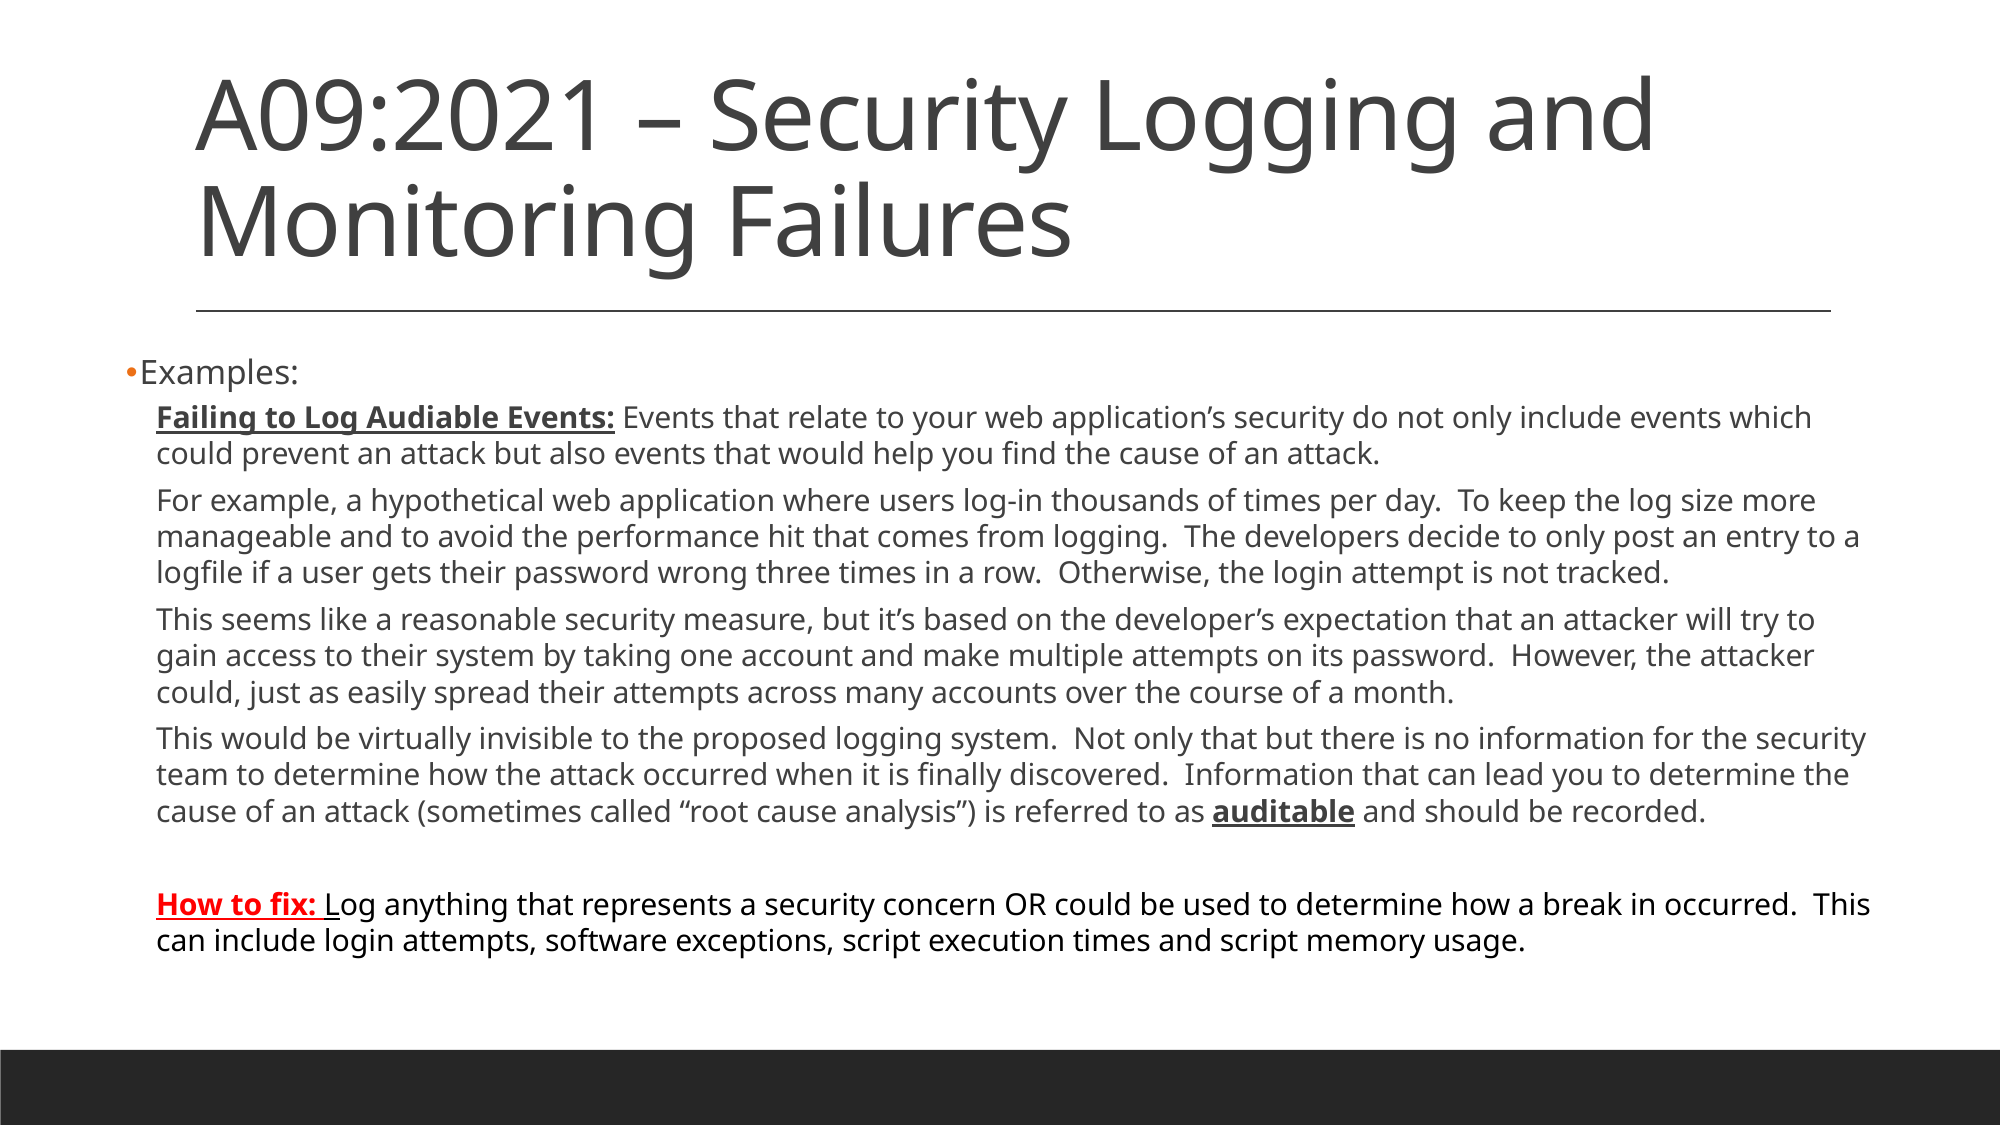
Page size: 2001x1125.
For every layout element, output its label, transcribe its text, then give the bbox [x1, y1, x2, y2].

list Examples: Failing to Log Audiable Events: Events that relate to your web application’s security do not only include events which could prevent an attack but also events that would help you find the cause of an attack. For example, a hypothetical web application where users log-in thousands of times per day. To keep the log size more manageable and to avoid the performance hit that comes from logging. The developers decide to only post an entry to a logfile if a user gets their password wrong three times in a row. Otherwise, the login attempt is not tracked. This seems like a reasonable security measure, but it’s based on the developer’s expectation that an attacker will try to gain access to their system by taking one account and make multiple attempts on its password. However, the attacker could, just as easily spread their attempts across many accounts over the course of a month. This would be virtually invisible to the proposed logging system. Not only that but there is no information for the security team to determine how the attack occurred when it is finally discovered. Information that can lead you to determine the cause of an attack (sometimes called “root cause analysis”) is referred to as auditable and should be recorded. How to fix: Log anything that represents a security concern OR could be used to determine how a break in occurred. This can include login attempts, software exceptions, script execution times and script memory usage. [125, 339, 1875, 995]
title A09:2021 – Security Logging and Monitoring Failures [180, 47, 1830, 285]
